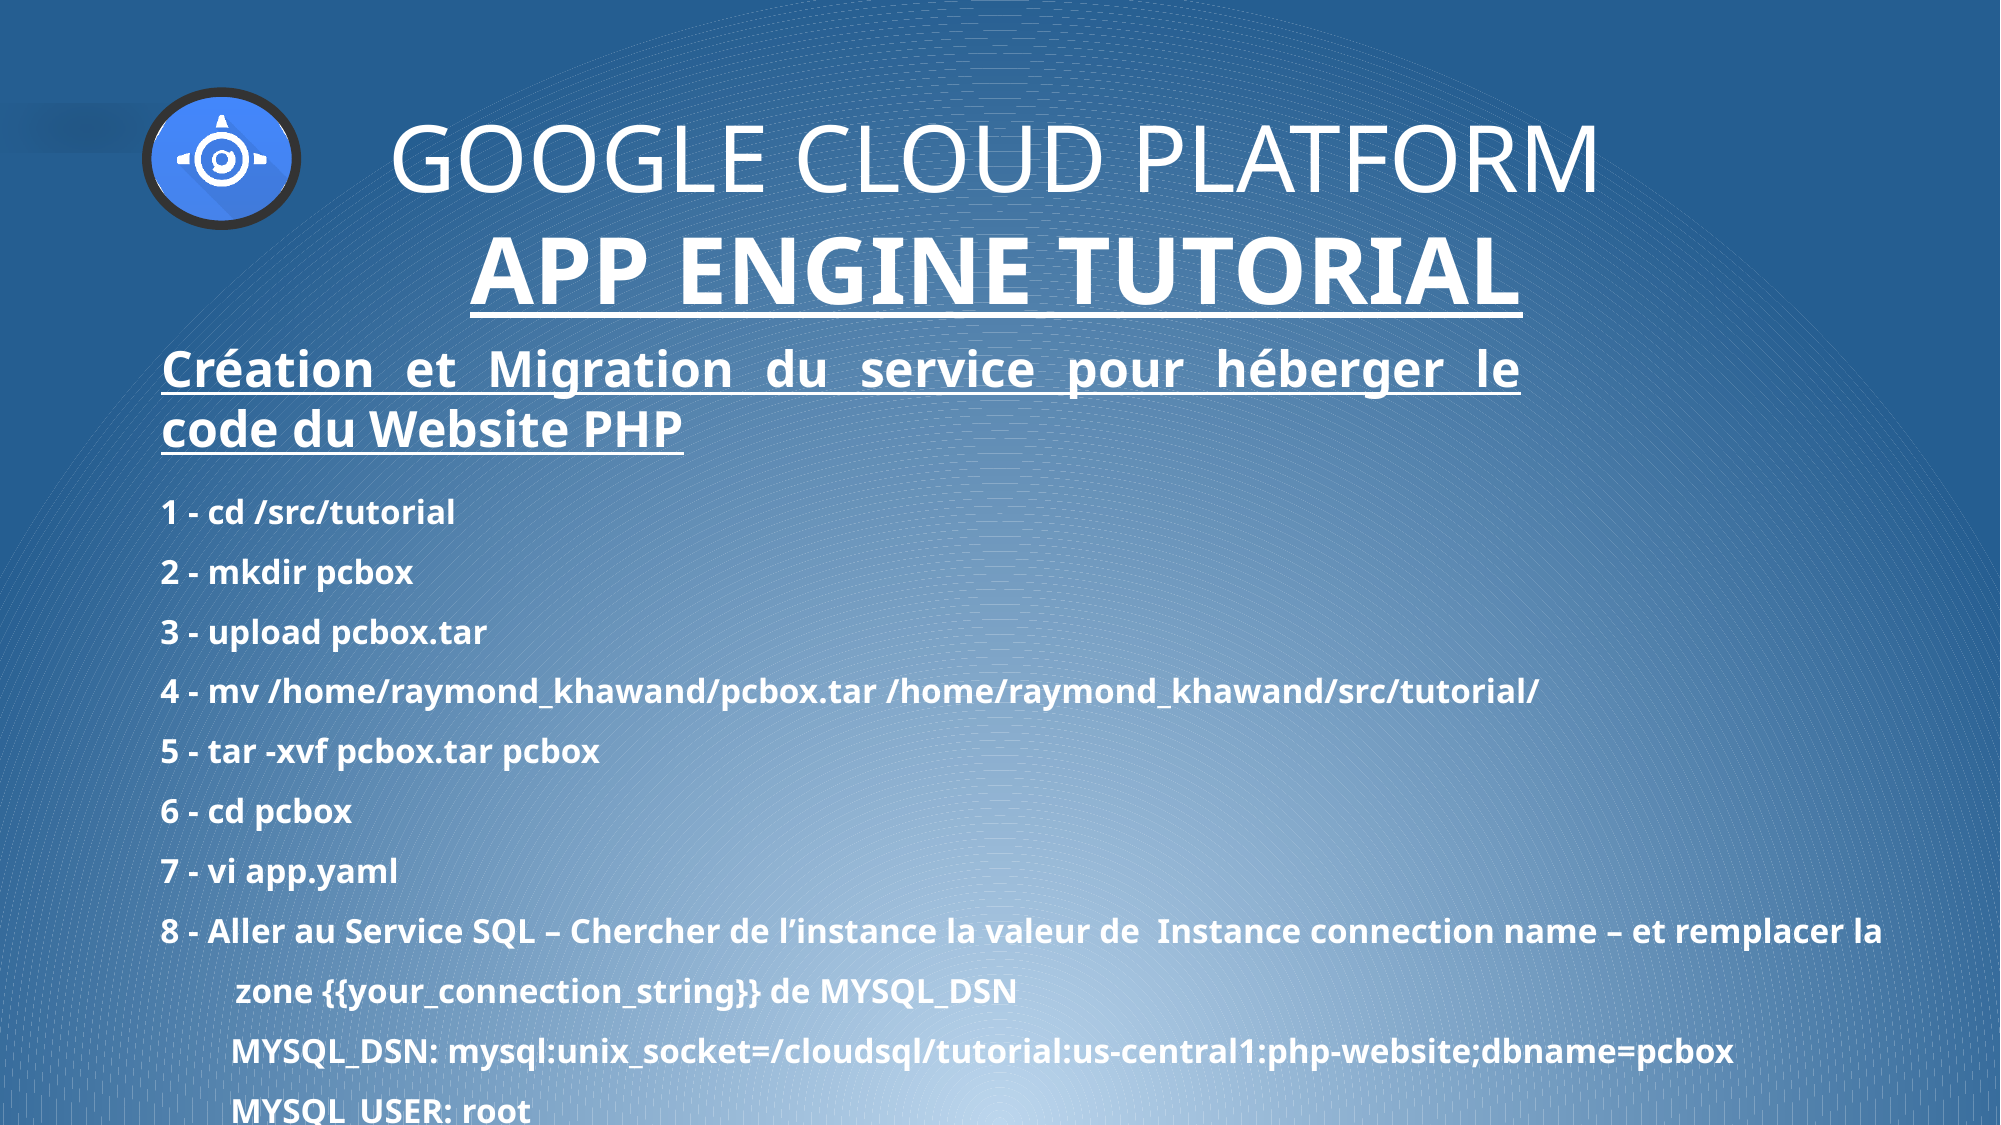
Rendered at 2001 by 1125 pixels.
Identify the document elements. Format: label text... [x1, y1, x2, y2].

text_box GOOGLE CLOUD PLATFORM APP ENGINE Tutorial [296, 92, 1697, 331]
picture [146, 92, 297, 226]
text_box Création et Migration du service pour héberger le code du Website PHP [146, 330, 1536, 463]
text_box 1 - cd /src/tutorial 2 - mkdir pcbox 3 - upload pcbox.tar 4 - mv /home/raymond_khawand/pcbox.tar /home/raymond_khawand/src/tutorial/ 5 - tar -xvf pcbox.tar pcbox 6 - cd pcbox 7 - vi app.yaml 8 - Aller au Service SQL – Chercher de l’instance la valeur de Instance connection name – et remplacer la zone {{your_connection_string}} de MYSQL_DSN MYSQL_DSN: mysql:unix_socket=/cloudsql/tutorial:us-central1:php-website;dbname=pcbox MYSQL_USER: root [145, 463, 1979, 1125]
